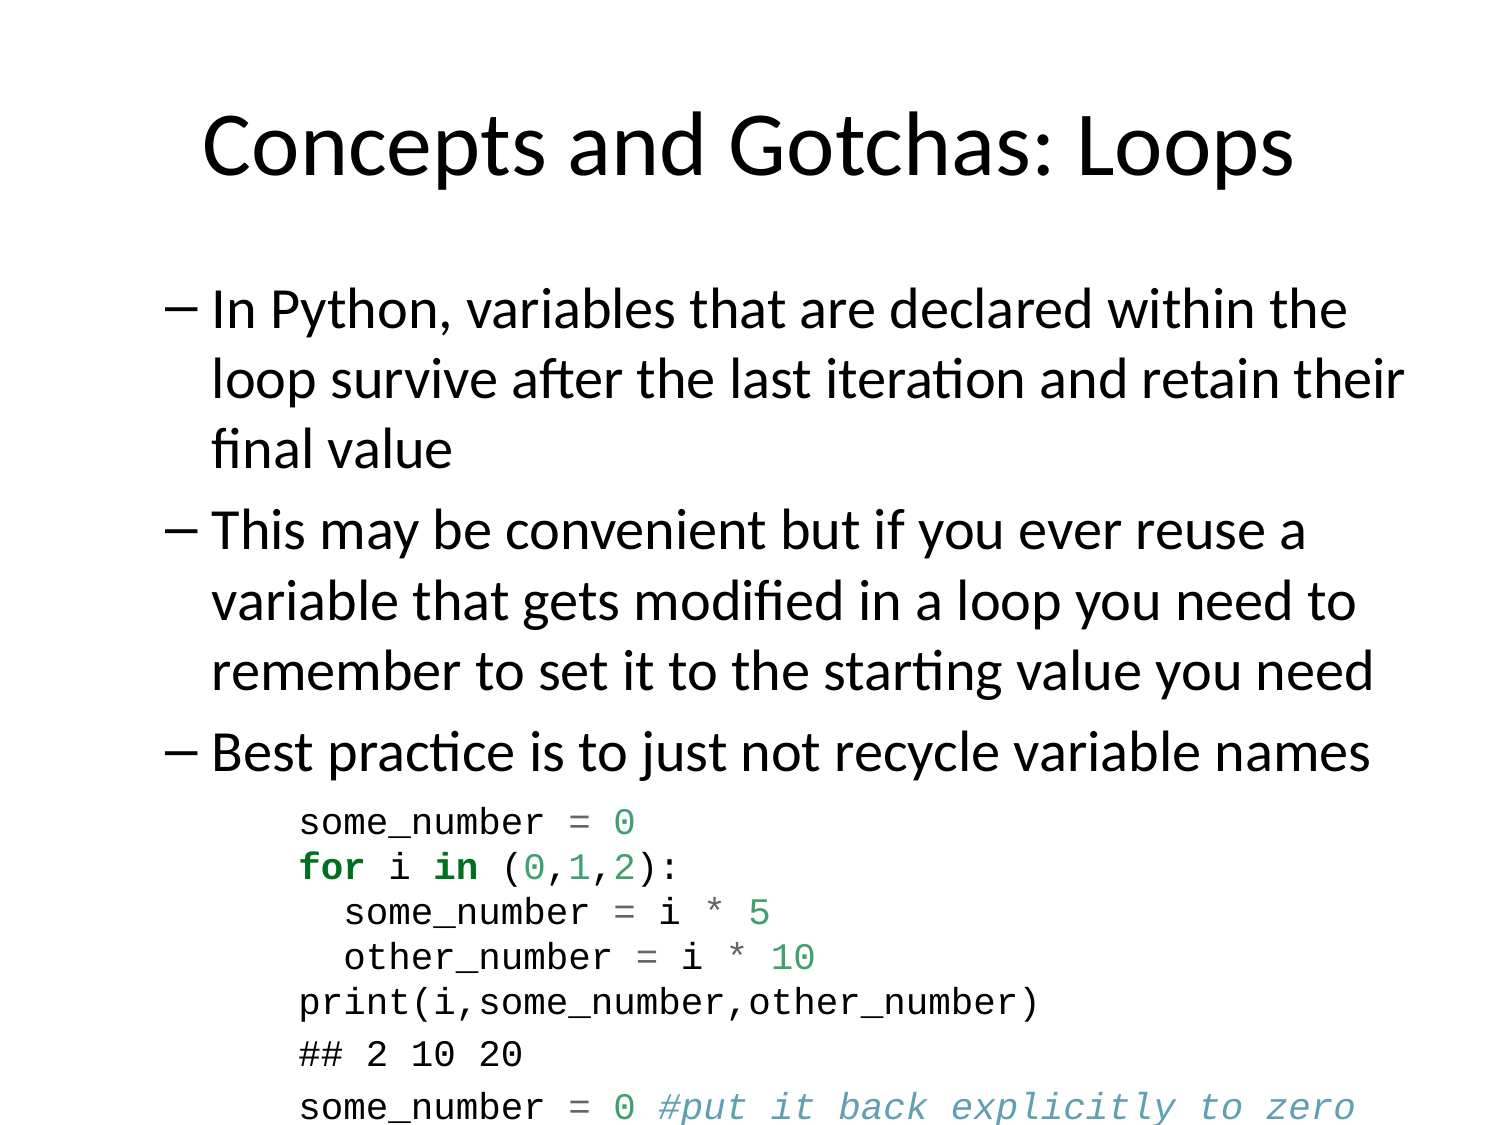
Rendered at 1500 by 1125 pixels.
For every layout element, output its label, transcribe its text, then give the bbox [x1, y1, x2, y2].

list In Python, variables that are declared within the loop survive after the last iteration and retain their final value This may be convenient but if you ever reuse a variable that gets modified in a loop you need to remember to set it to the starting value you need Best practice is to just not recycle variable names some_number = 0 for i in (0,1,2): some_number = i * 5 other_number = i * 10 print(i,some_number,other_number) ## 2 10 20 some_number = 0 #put it back explicitly to zero if you use it again later [75, 262, 1425, 1005]
title Concepts and Gotchas: Loops [75, 45, 1425, 233]
